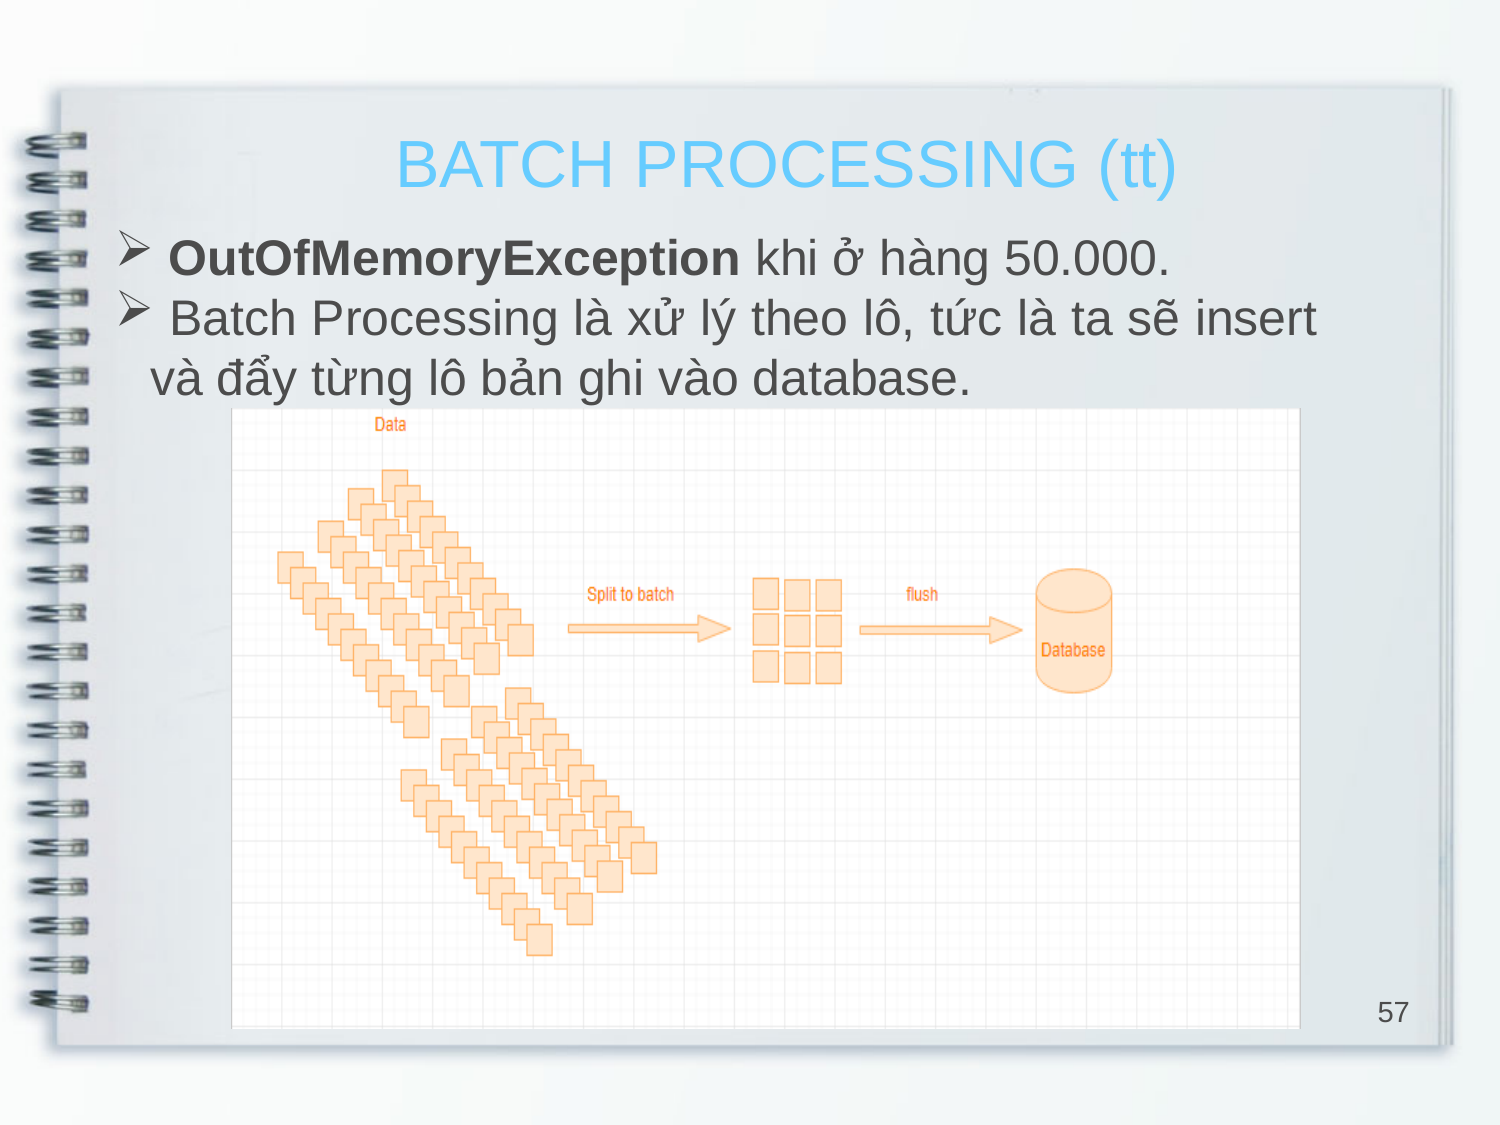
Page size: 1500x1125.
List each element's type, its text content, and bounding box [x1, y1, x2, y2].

picture [0, 0, 1500, 1125]
text_box OutOfMemoryException khi ở hàng 50.000. Batch Processing là xử lý theo lô, tức là ta sẽ insert và đẩy từng lô bản ghi vào database. [100, 217, 1333, 473]
text_box BATCH PROCESSING (tt) [149, 100, 1425, 222]
slide_number 57 [1074, 985, 1425, 1064]
